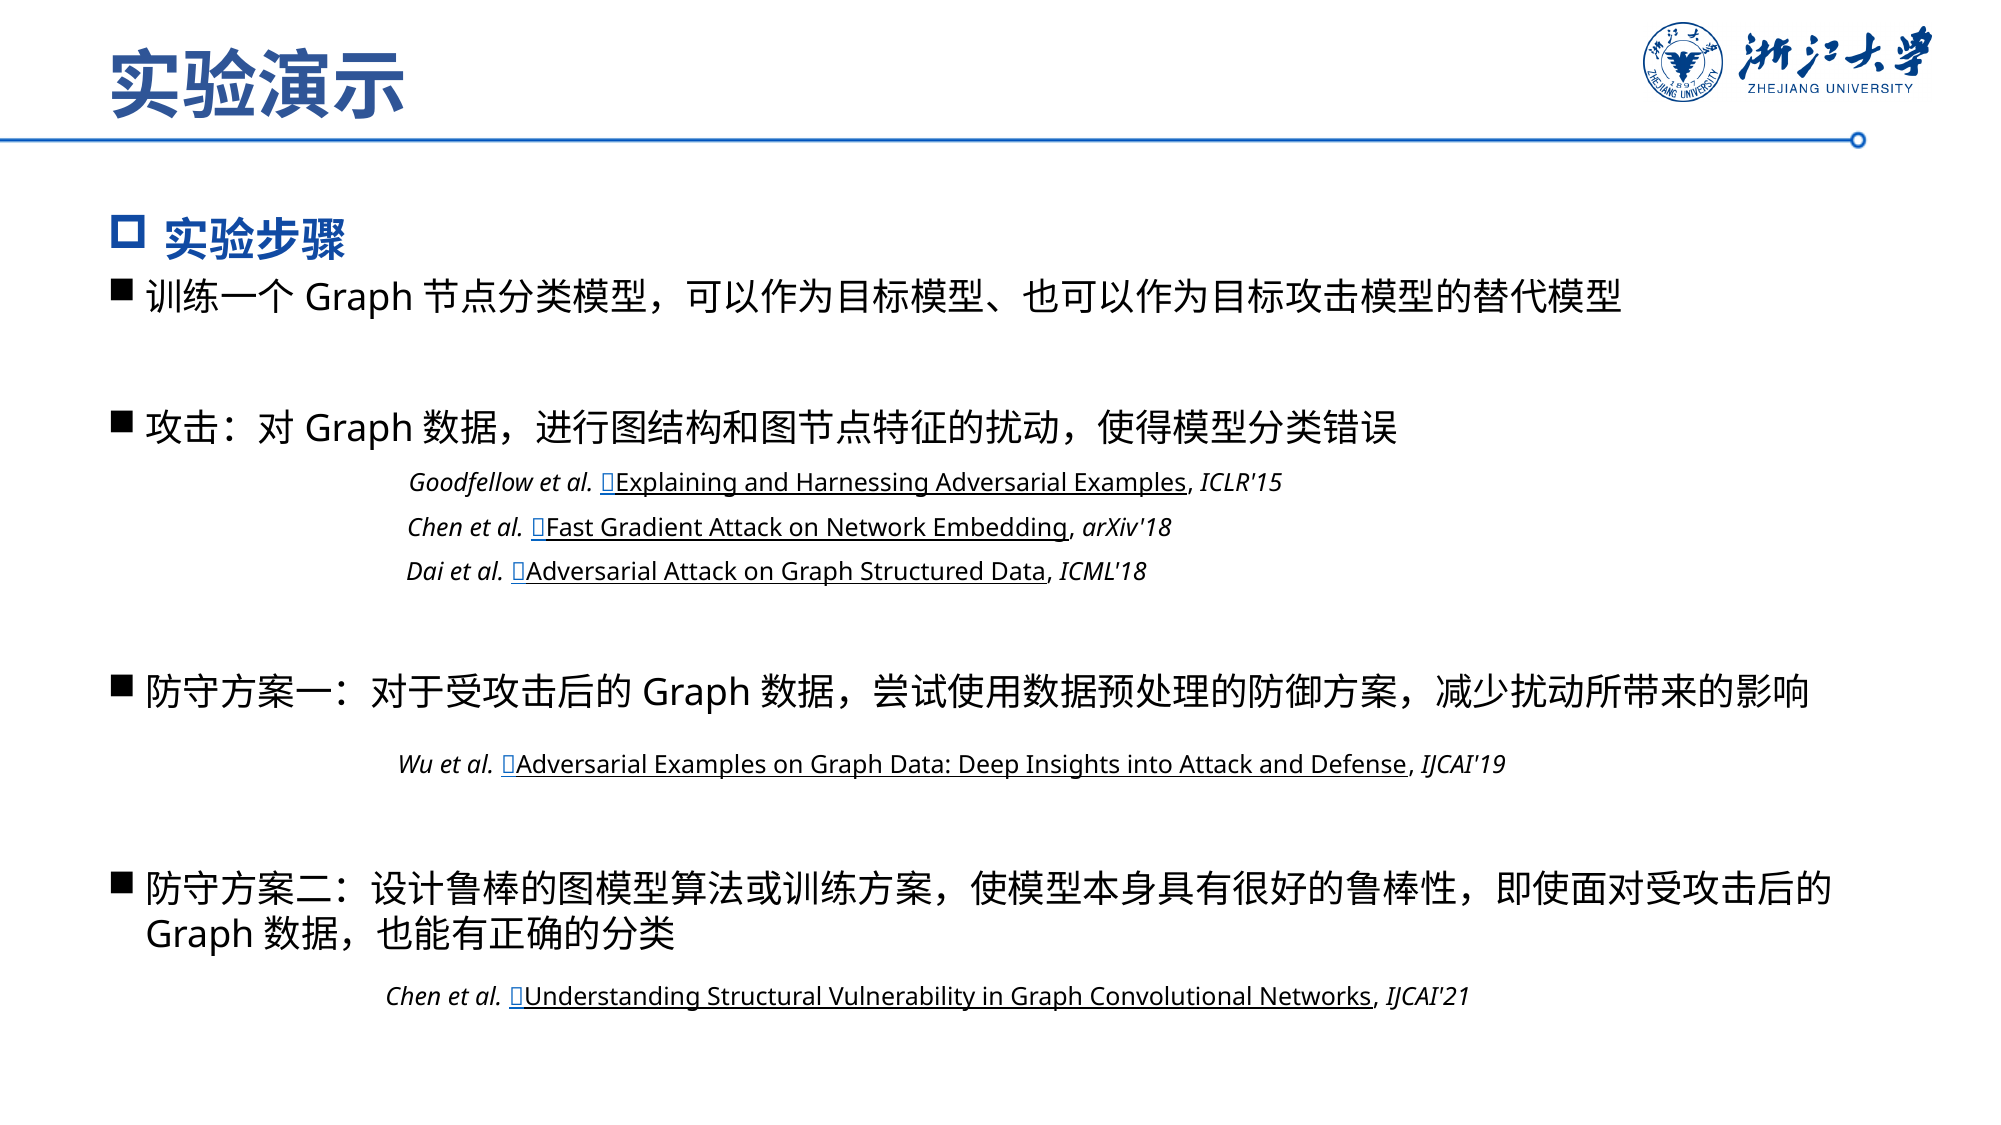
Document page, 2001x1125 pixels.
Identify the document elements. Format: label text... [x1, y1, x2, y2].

list 训练一个Graph节点分类模型，可以作为目标模型、也可以作为目标攻击模型的替代模型 攻击：对Graph数据，进行图结构和图节点特征的扰动，使得模型分类错误 防守方案一：对于受攻击后的Graph数据，尝试使用数据预处理的防御方案，减少扰动所带来的影响 防守方案二：设计鲁棒的图模型算法或训练方案，使模型本身具有很好的鲁棒性，即使面对受攻击后的Graph数据，也能有正确的分类 Chen et al. 📝Understanding Structural Vulnerability in Graph Convolutional Networks, IJCAI'21 [93, 265, 1882, 1094]
text_box 实验步骤 [92, 186, 1847, 273]
text_box Chen et al. 📝Fast Gradient Attack on Network Embedding, arXiv'18 [392, 504, 1412, 554]
text_box Dai et al. 📝Adversarial Attack on Graph Structured Data, ICML'18 [391, 548, 1411, 597]
picture [1643, 22, 1932, 102]
text_box Goodfellow et al. 📝Explaining and Harnessing Adversarial Examples, ICLR'15 [393, 458, 1414, 508]
text_box Wu et al. 📝Adversarial Examples on Graph Data: Deep Insights into Attack and Defense, IJCAI'19 [383, 741, 1574, 790]
text_box 实验演示 [92, 31, 1526, 122]
picture [0, 122, 1869, 158]
